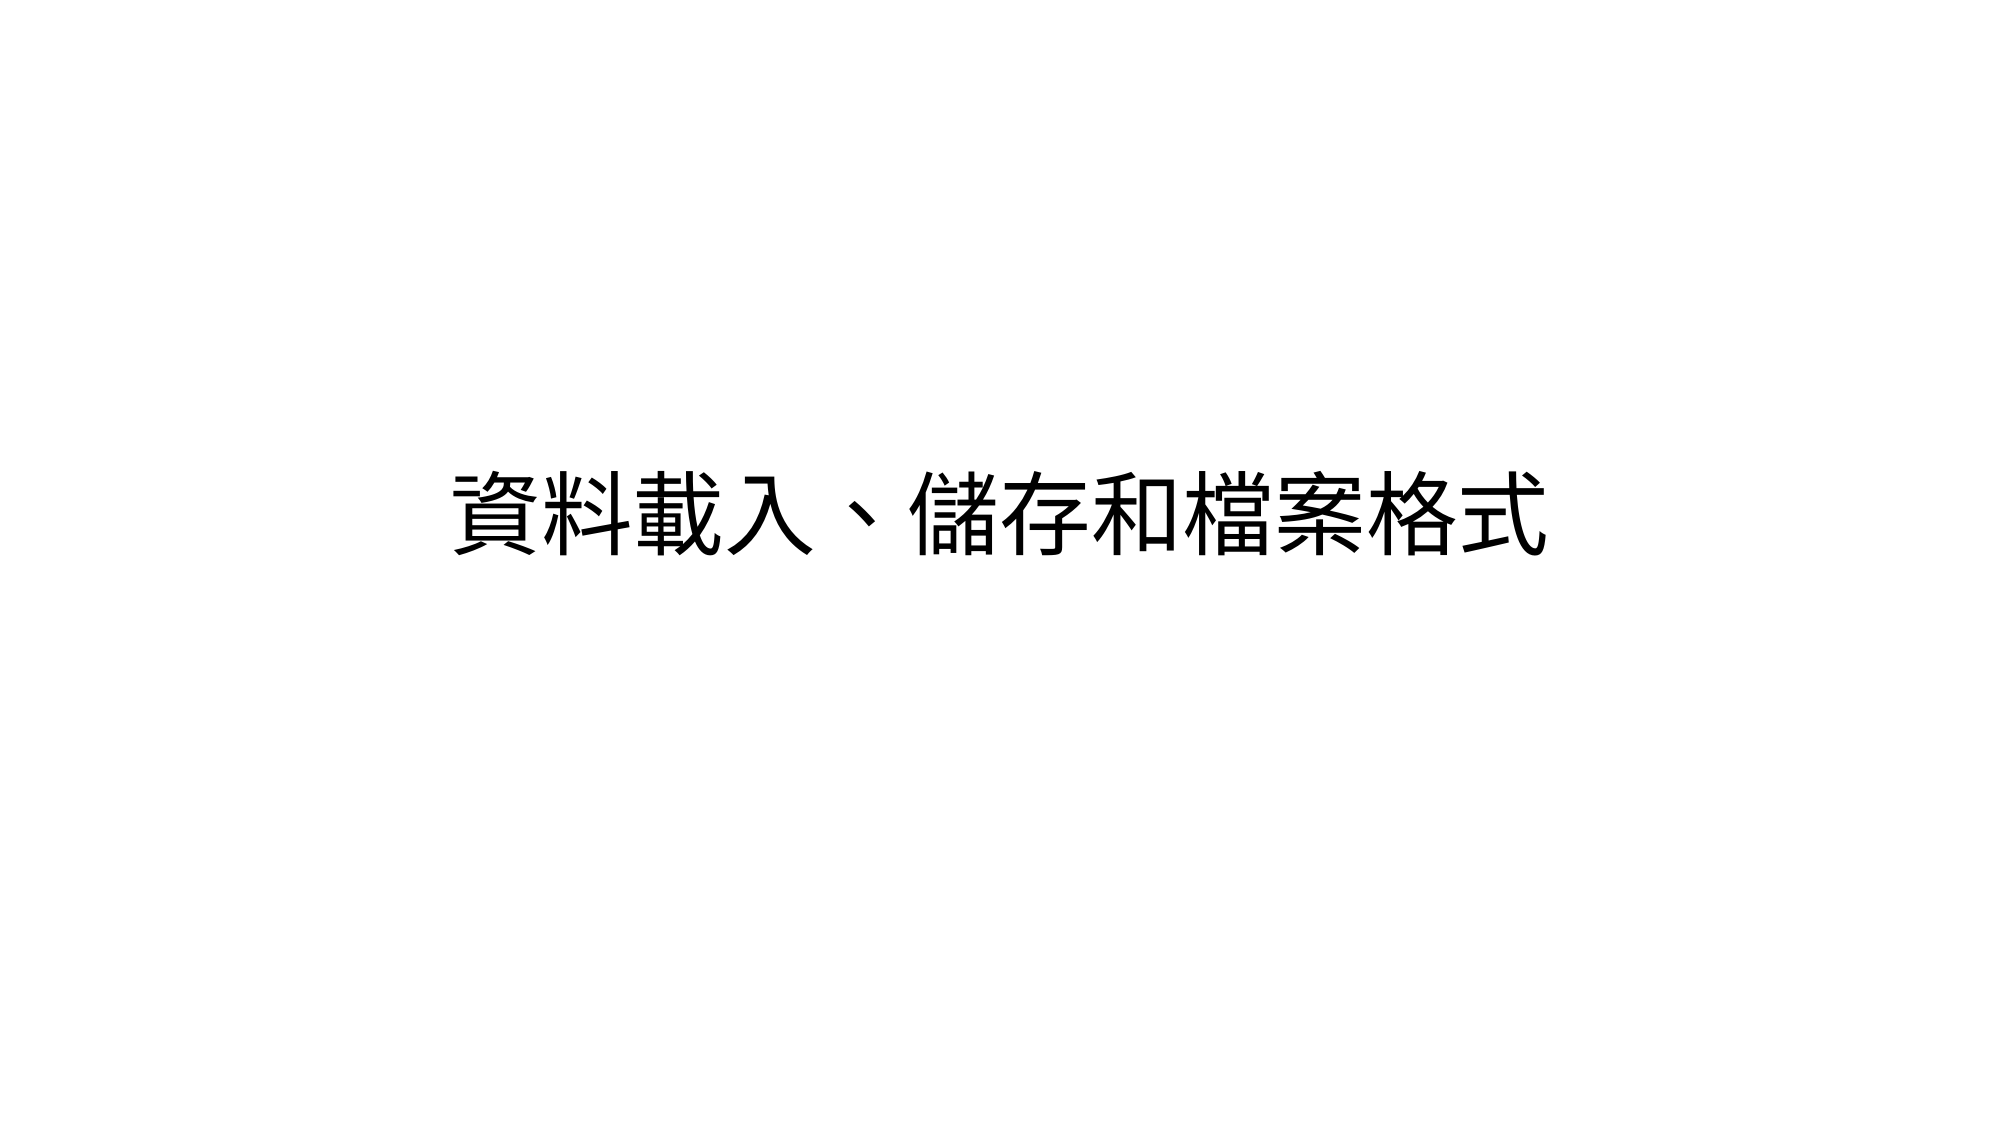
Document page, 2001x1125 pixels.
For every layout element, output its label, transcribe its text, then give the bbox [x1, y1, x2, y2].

title 資料載入、儲存和檔案格式 [249, 184, 1750, 576]
